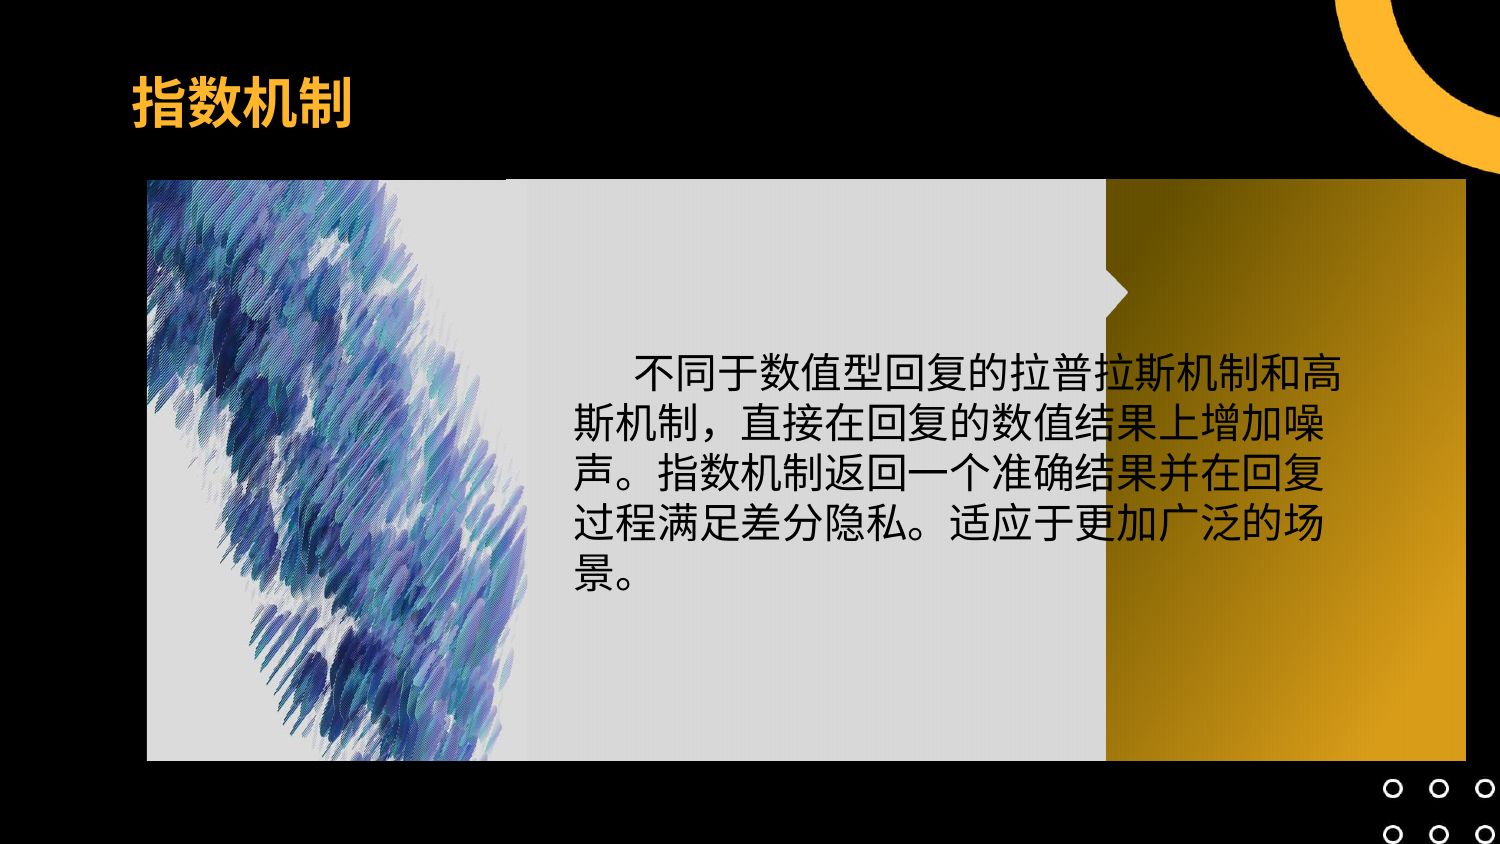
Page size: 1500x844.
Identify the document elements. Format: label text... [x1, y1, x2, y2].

picture [0, 0, 1500, 844]
text_box 指数机制 [117, 56, 1398, 147]
